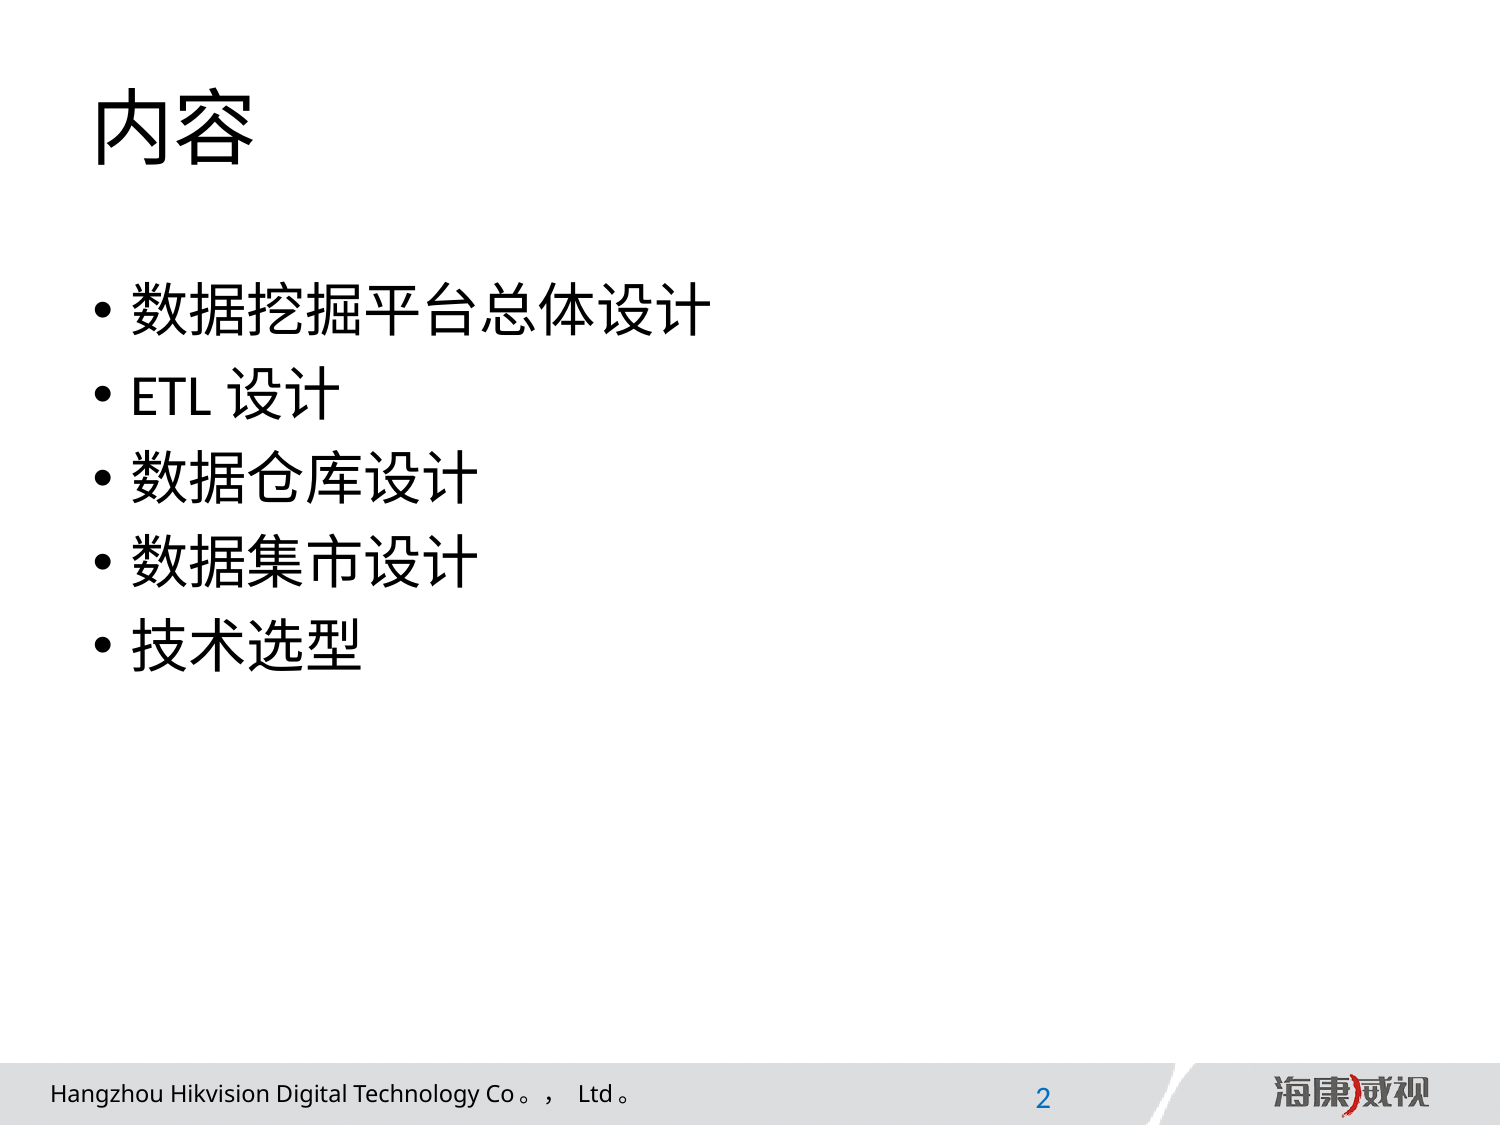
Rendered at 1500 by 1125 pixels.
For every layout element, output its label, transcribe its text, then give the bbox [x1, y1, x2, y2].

picture [0, 1063, 1500, 1125]
title 内容 [75, 45, 1425, 219]
list 数据挖掘平台总体设计 ETL设计 数据仓库设计 数据集市设计 技术选型 [77, 274, 1416, 1023]
